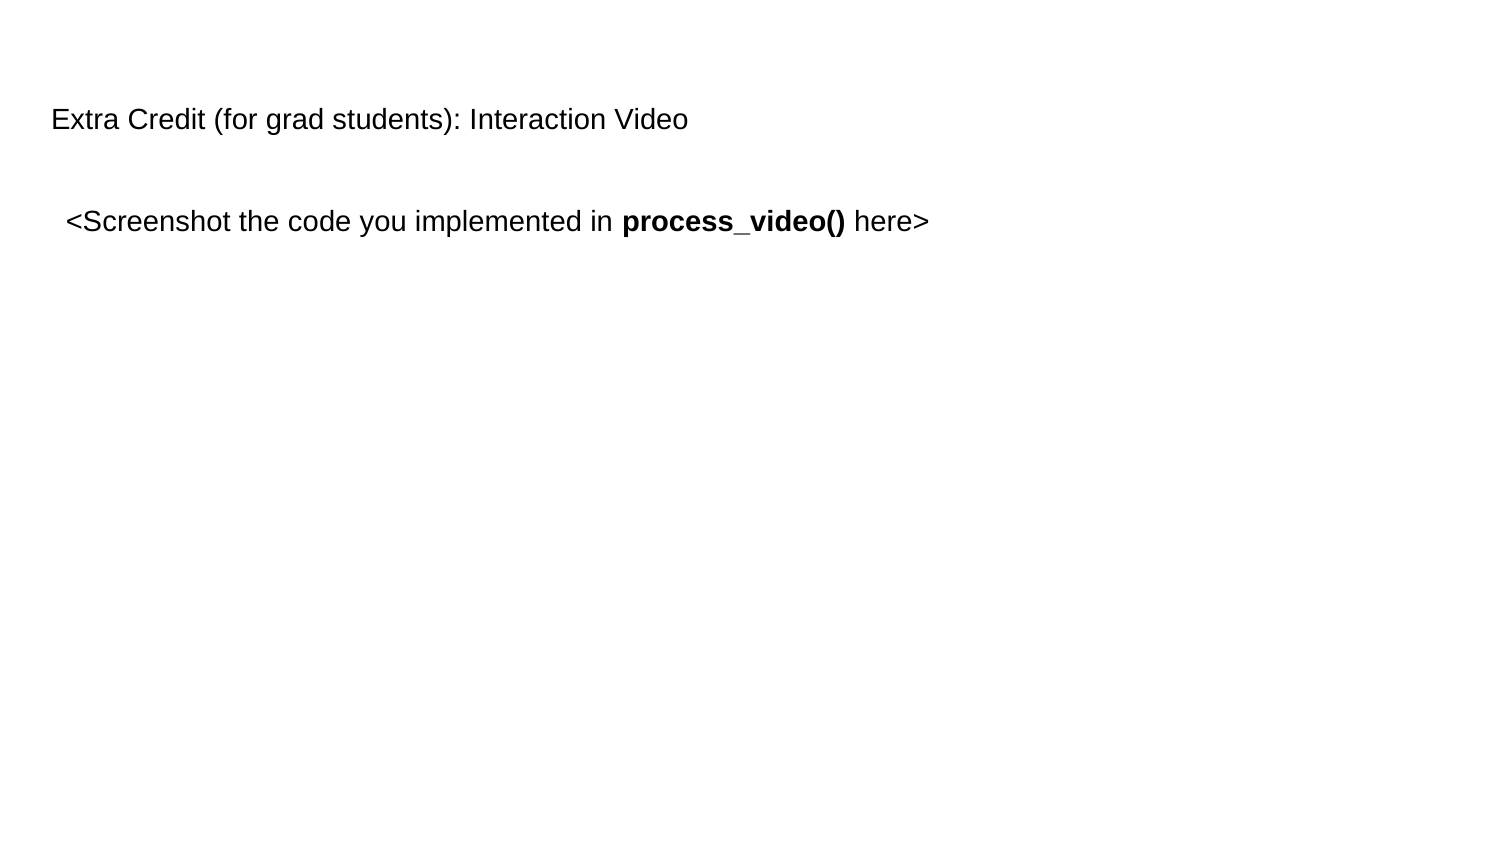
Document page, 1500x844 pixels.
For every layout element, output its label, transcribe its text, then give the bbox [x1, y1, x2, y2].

title Extra Credit (for grad students): Interaction Video [51, 68, 1449, 172]
text_box <Screenshot the code you implemented in process_video() here> [51, 195, 1433, 280]
